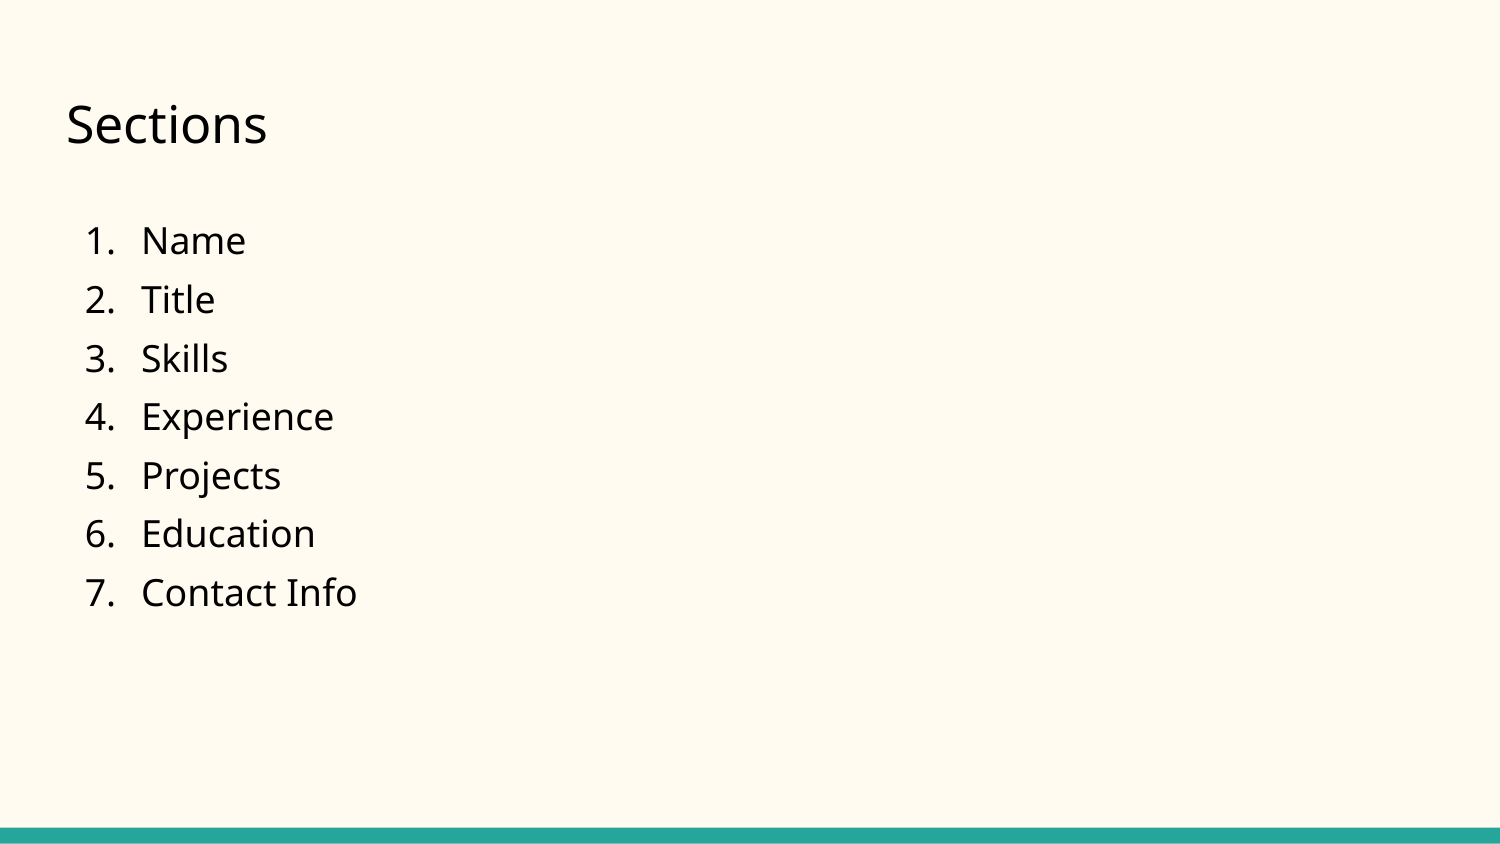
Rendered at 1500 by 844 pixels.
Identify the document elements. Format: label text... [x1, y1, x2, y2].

title Sections [51, 72, 1449, 174]
list Name Title Skills Experience Projects Education Contact Info [51, 192, 1449, 750]
